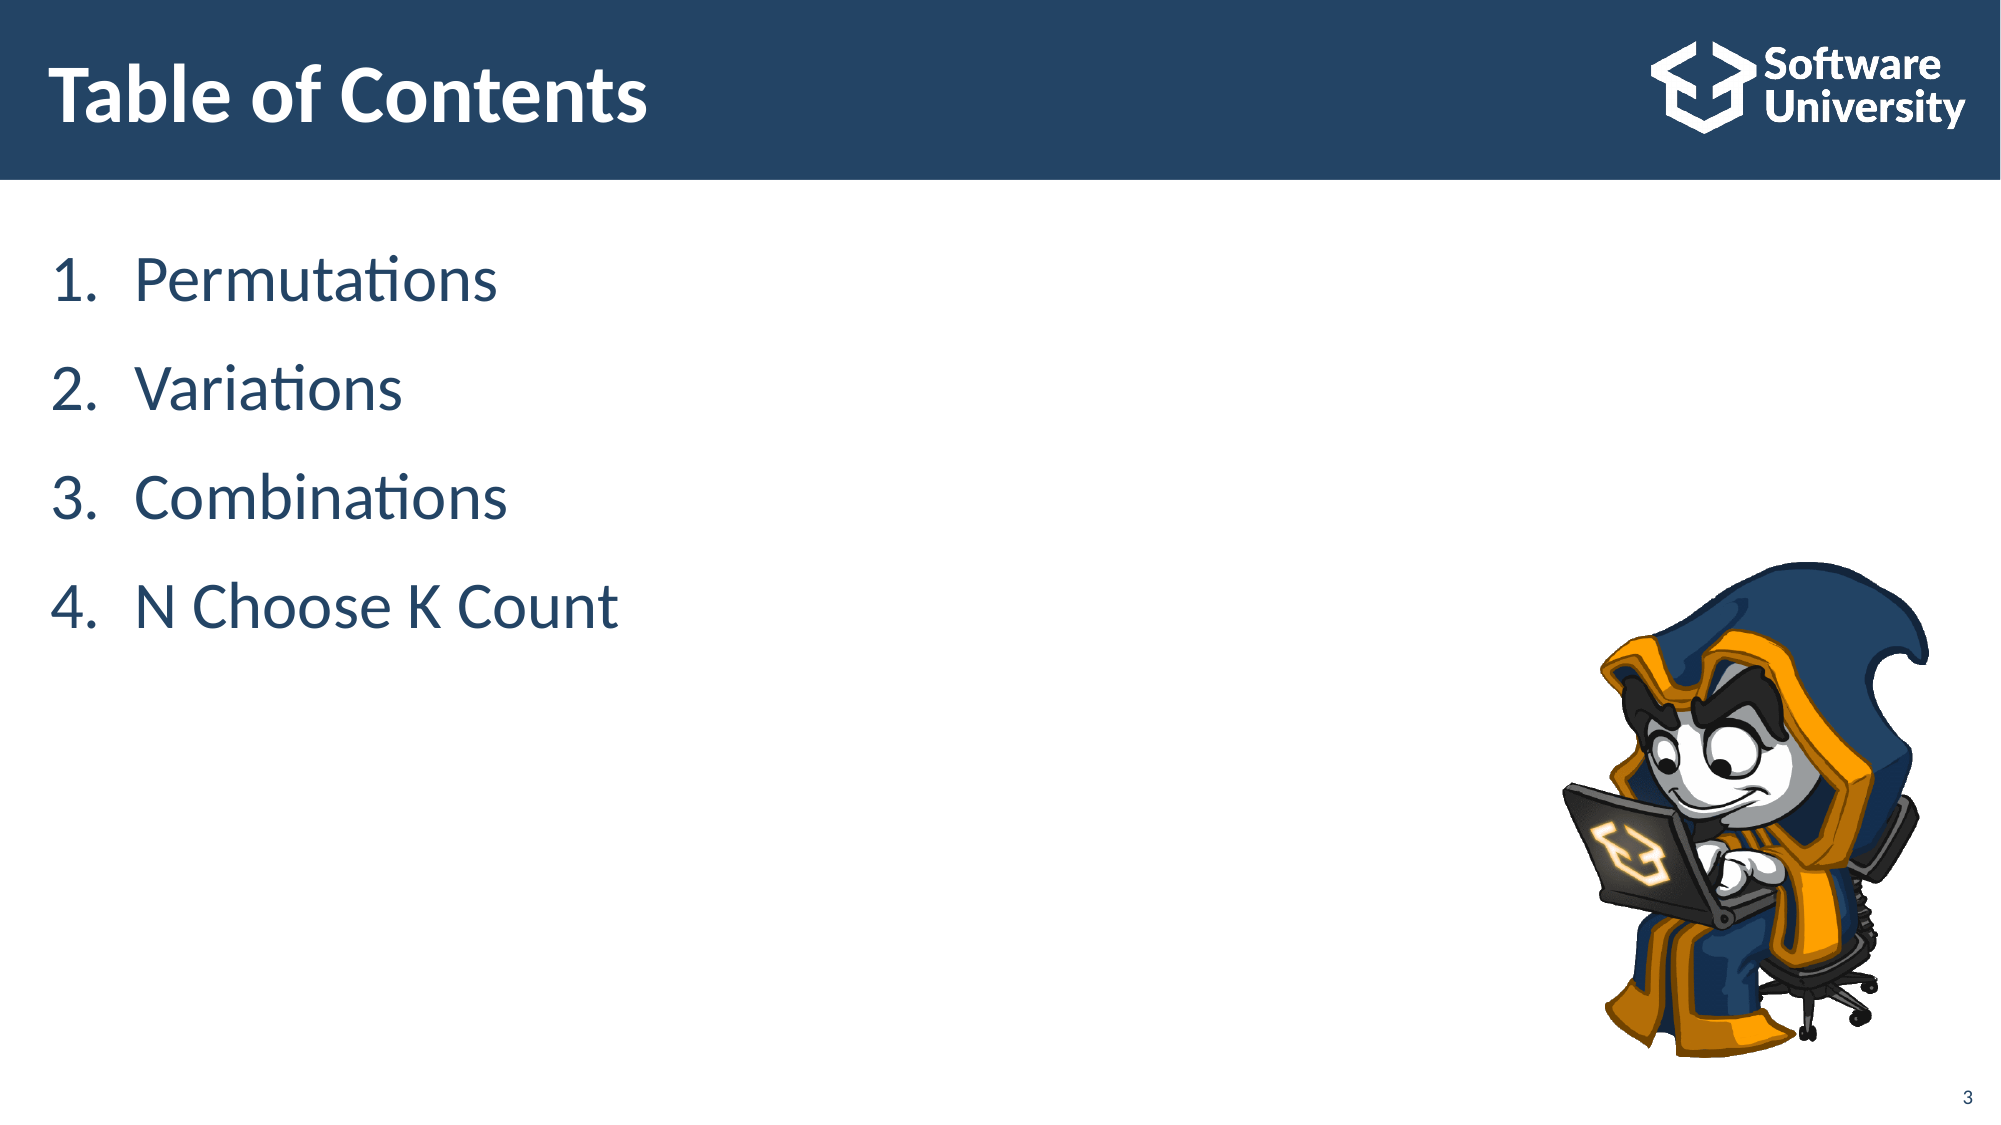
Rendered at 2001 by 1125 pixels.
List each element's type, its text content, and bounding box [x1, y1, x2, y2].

picture [1561, 559, 1931, 1059]
title Table of Contents [31, 16, 1625, 162]
list Permutations Variations Combinations N Choose K Count [32, 224, 1517, 1080]
picture [1651, 41, 1966, 134]
text_box 3 [1927, 1067, 1988, 1116]
